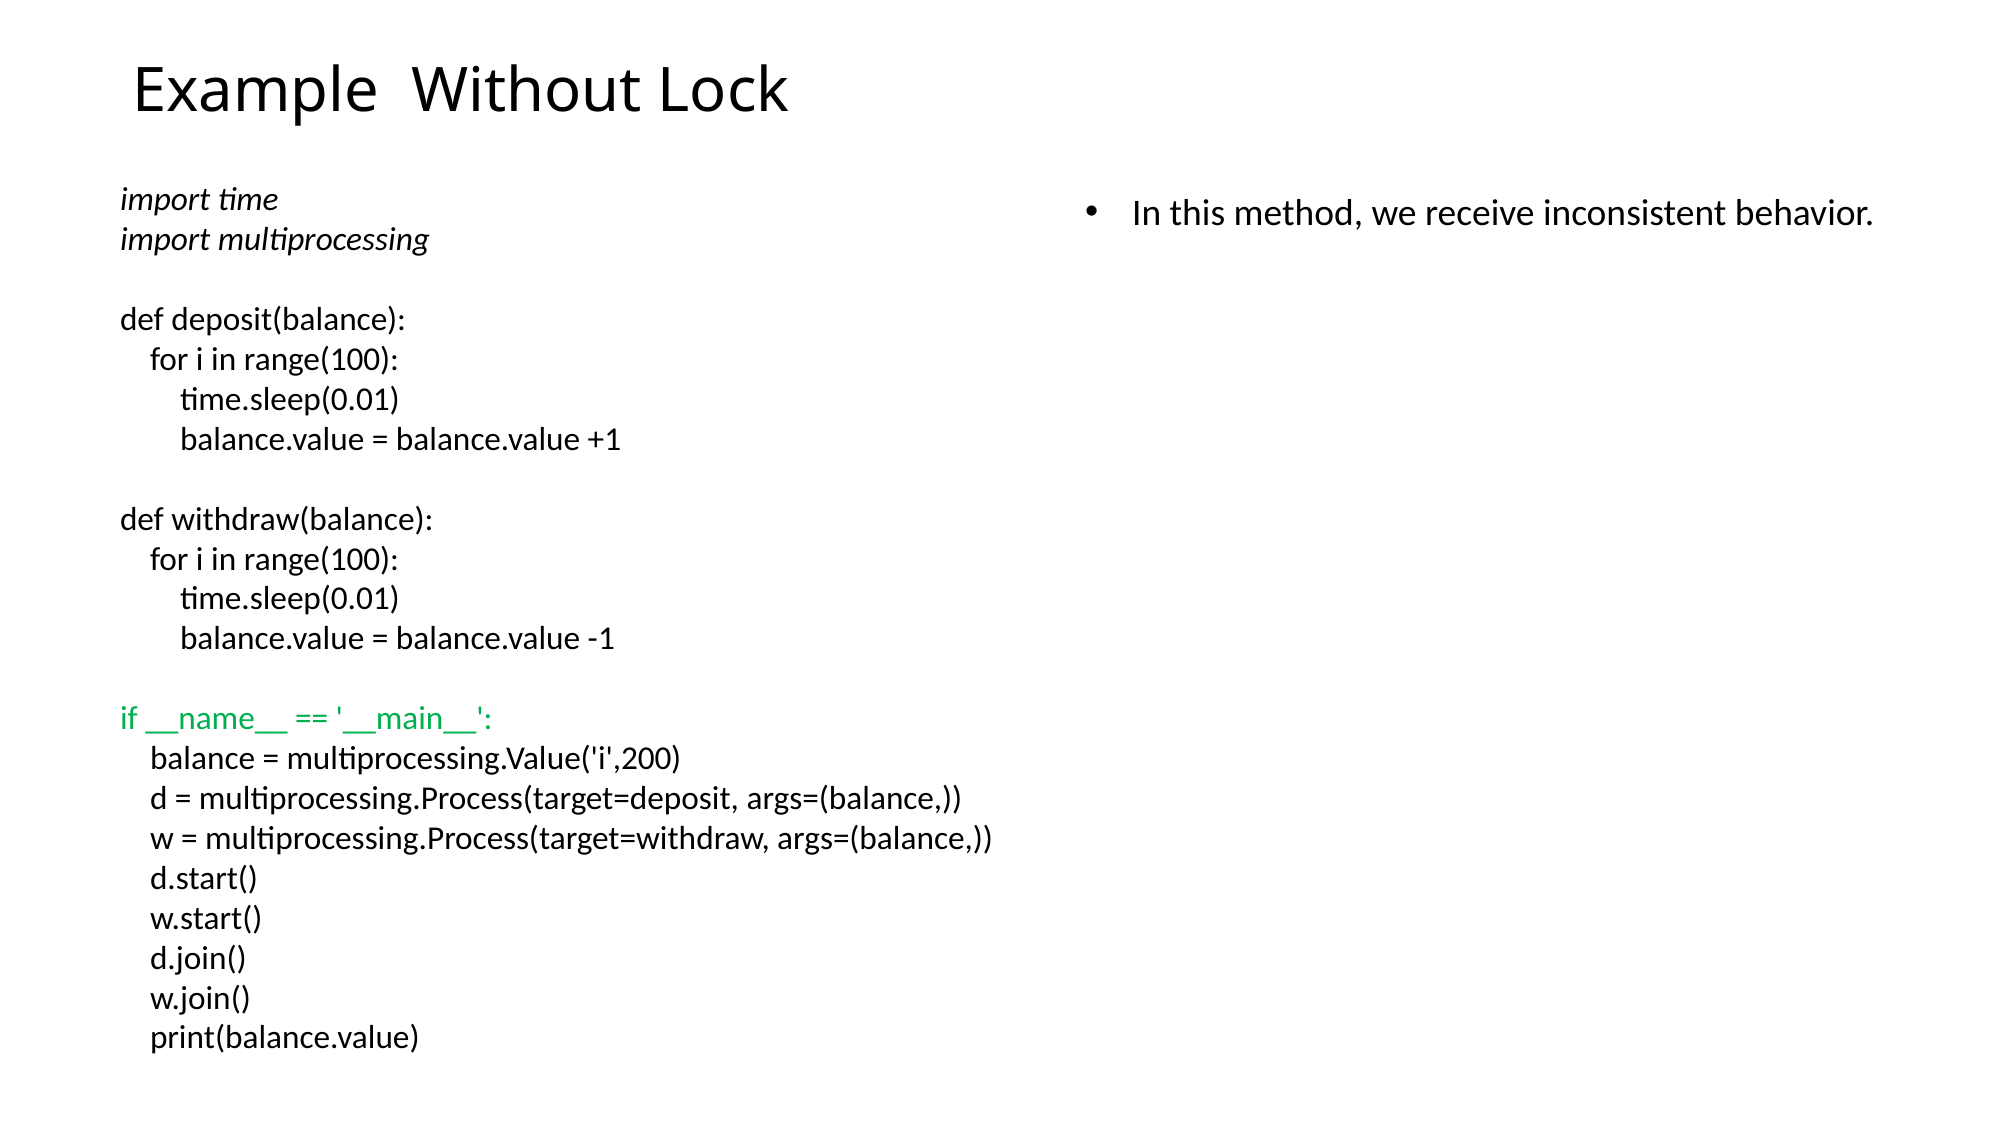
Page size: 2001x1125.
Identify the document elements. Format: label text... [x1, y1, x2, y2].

text_box import time import multiprocessing def deposit(balance): for i in range(100): time.sleep(0.01) balance.value = balance.value +1 def withdraw(balance): for i in range(100): time.sleep(0.01) balance.value = balance.value -1 if __name__ == '__main__': balance = multiprocessing.Value('i',200) d = multiprocessing.Process(target=deposit, args=(balance,)) w = multiprocessing.Process(target=withdraw, args=(balance,)) d.start() w.start() d.join() w.join() print(balance.value) [105, 170, 1105, 1063]
text_box In this method, we receive inconsistent behavior. [1070, 180, 1890, 241]
title Example Without Lock [117, 51, 1843, 133]
